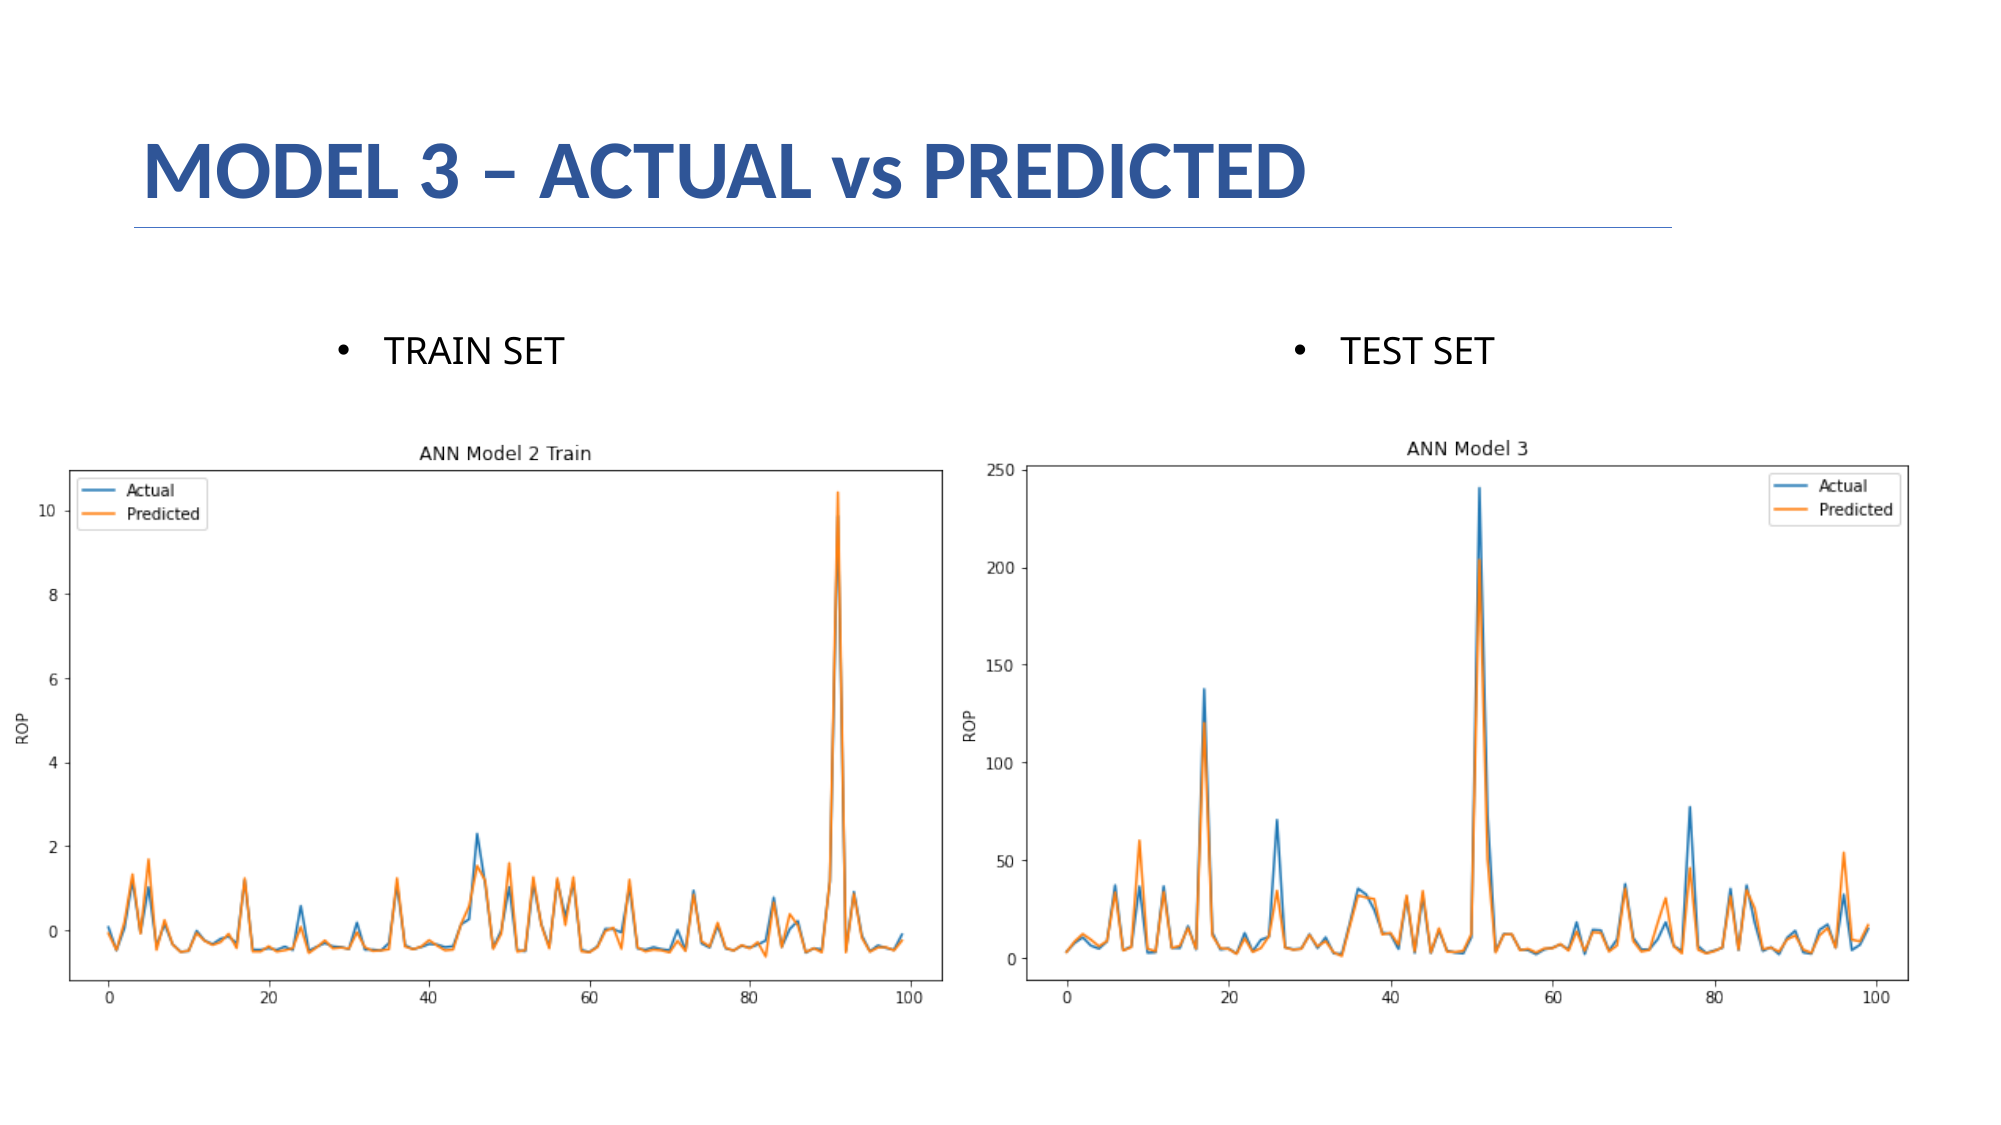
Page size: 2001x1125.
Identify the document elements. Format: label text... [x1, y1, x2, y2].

text_box MODEL 3 – ACTUAL vs PREDICTED [128, 107, 1571, 223]
text_box TRAIN SET [322, 319, 636, 380]
picture [5, 429, 1919, 1019]
text_box TEST SET [1278, 319, 1593, 380]
